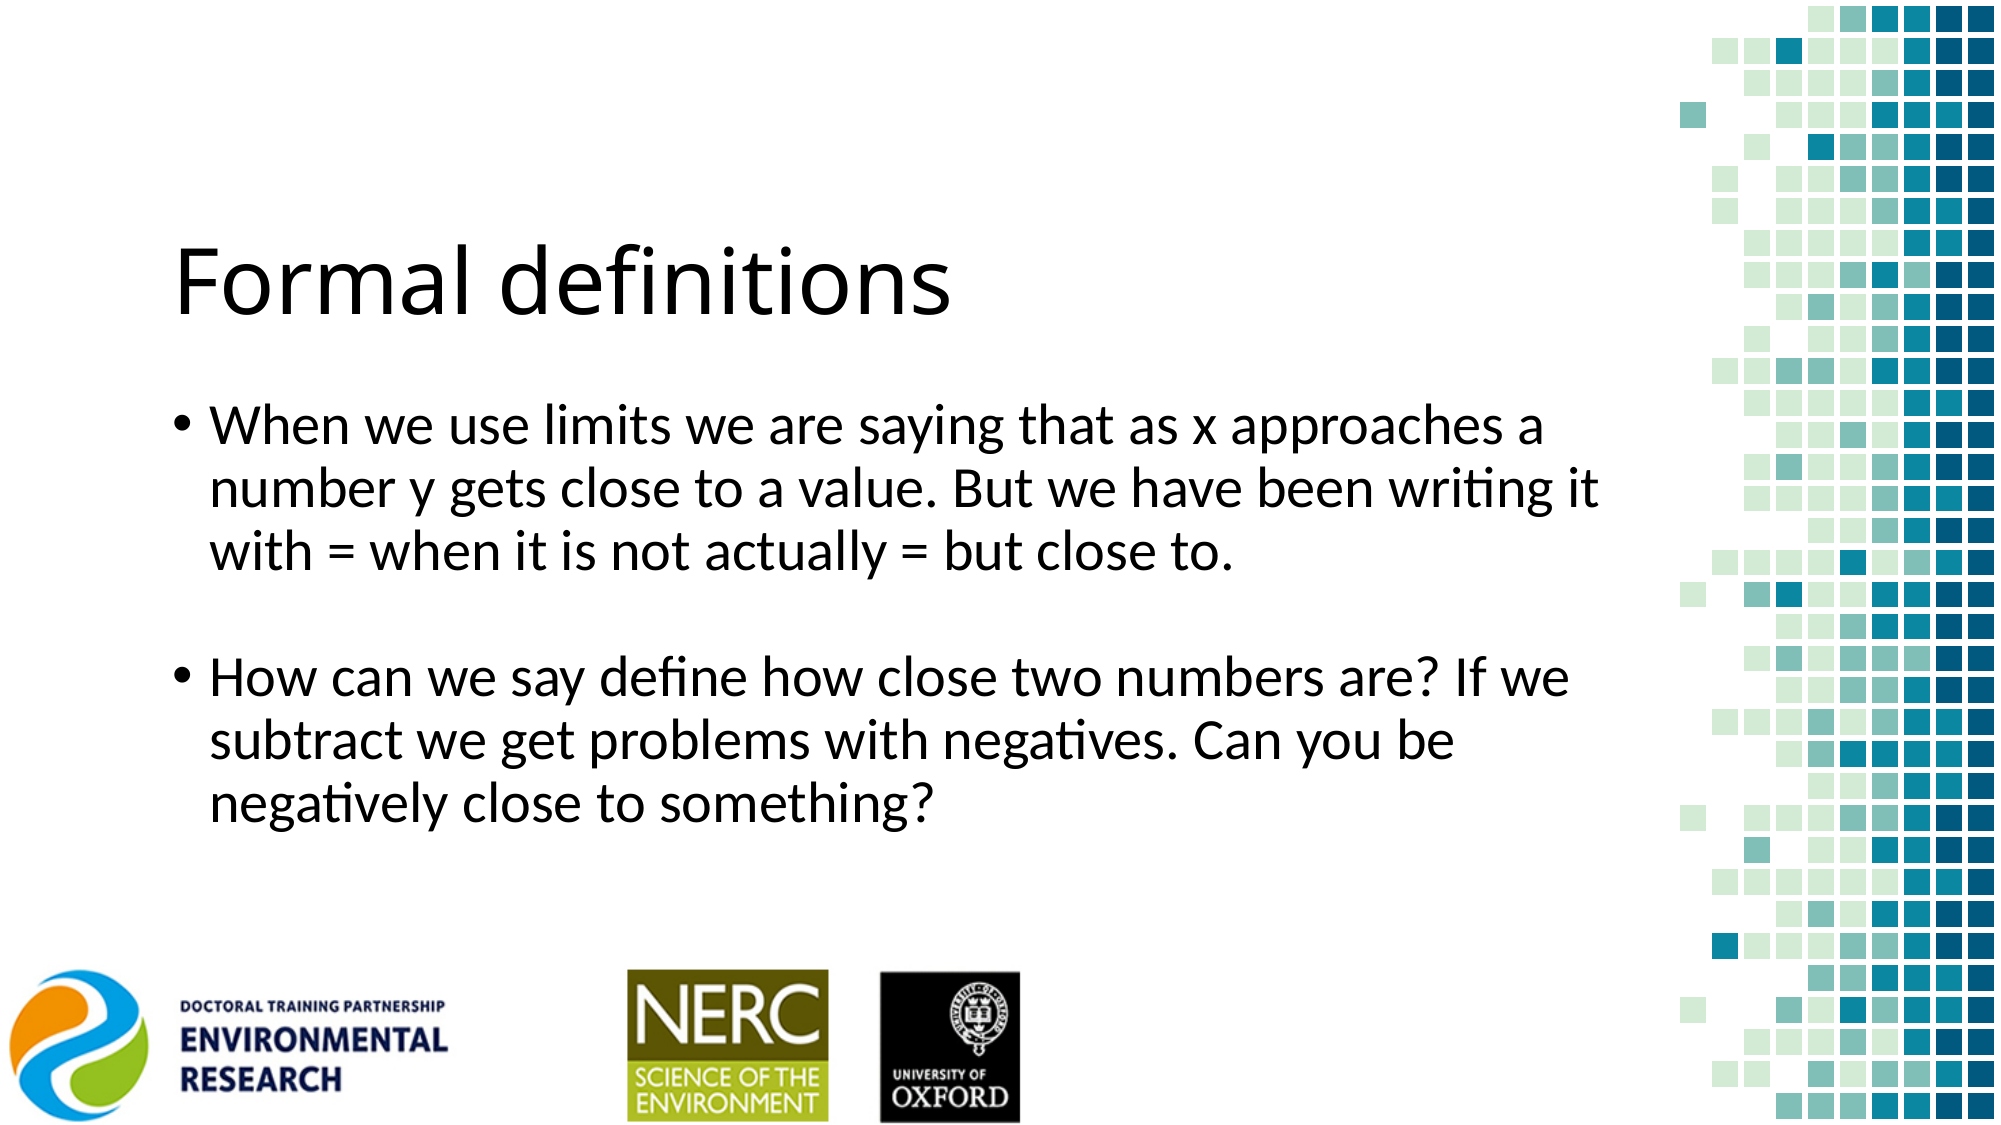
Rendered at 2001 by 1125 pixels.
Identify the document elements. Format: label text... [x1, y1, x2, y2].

title Formal definitions [157, 161, 1636, 350]
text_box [0, 964, 1676, 1125]
list When we use limits we are saying that as x approaches a number y gets close to a value. But we have been writing it with = when it is not actually = but close to. How can we say define how close two numbers are? If we subtract we get problems with negatives. Can you be negatively close to something? [157, 379, 1636, 964]
